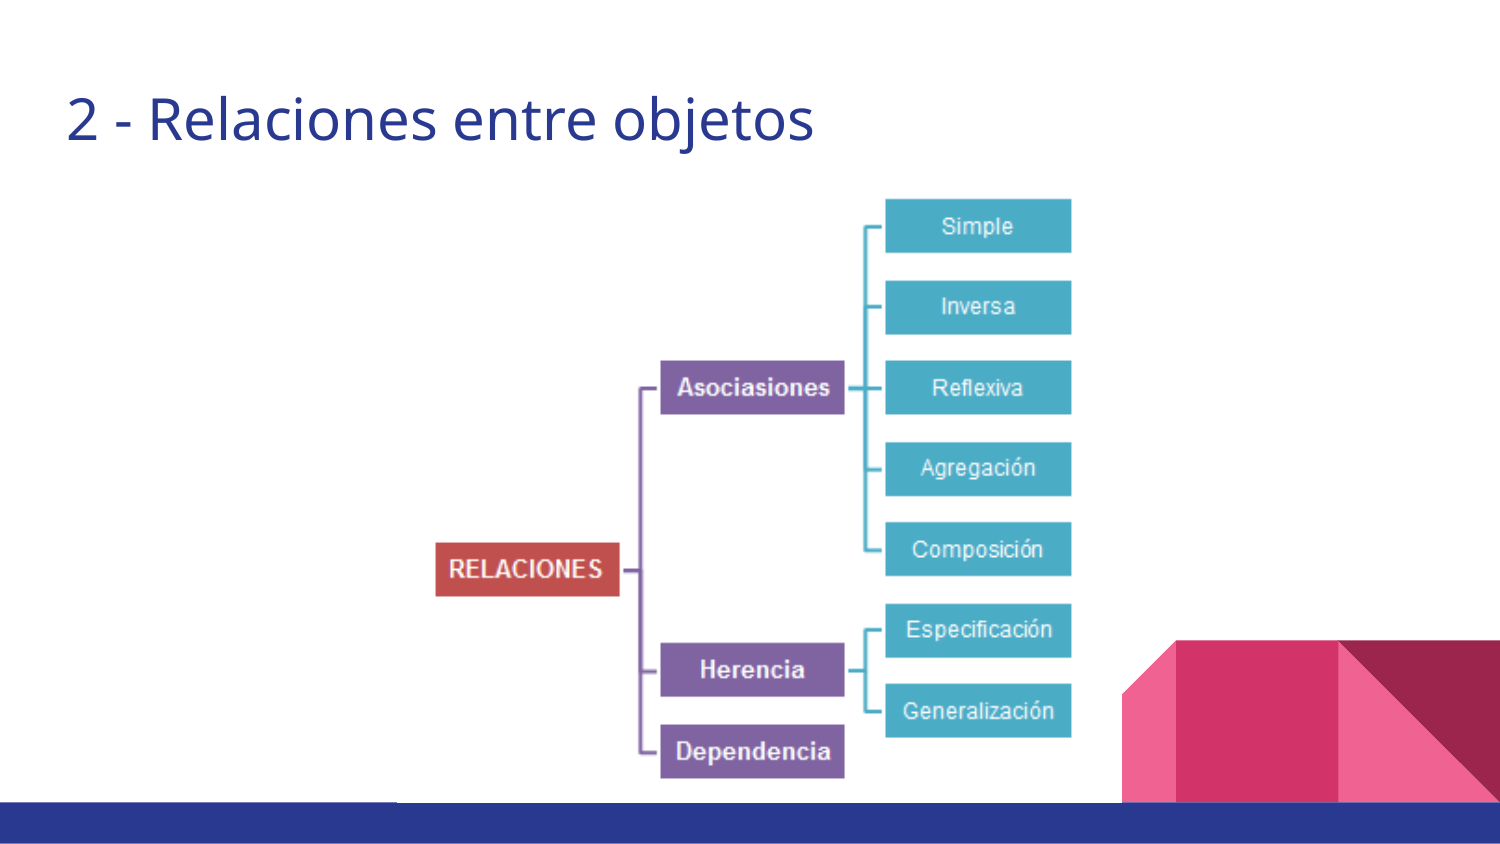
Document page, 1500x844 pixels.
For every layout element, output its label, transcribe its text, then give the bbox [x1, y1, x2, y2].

picture [397, 166, 1122, 804]
title 2 - Relaciones entre objetos [51, 67, 1449, 167]
